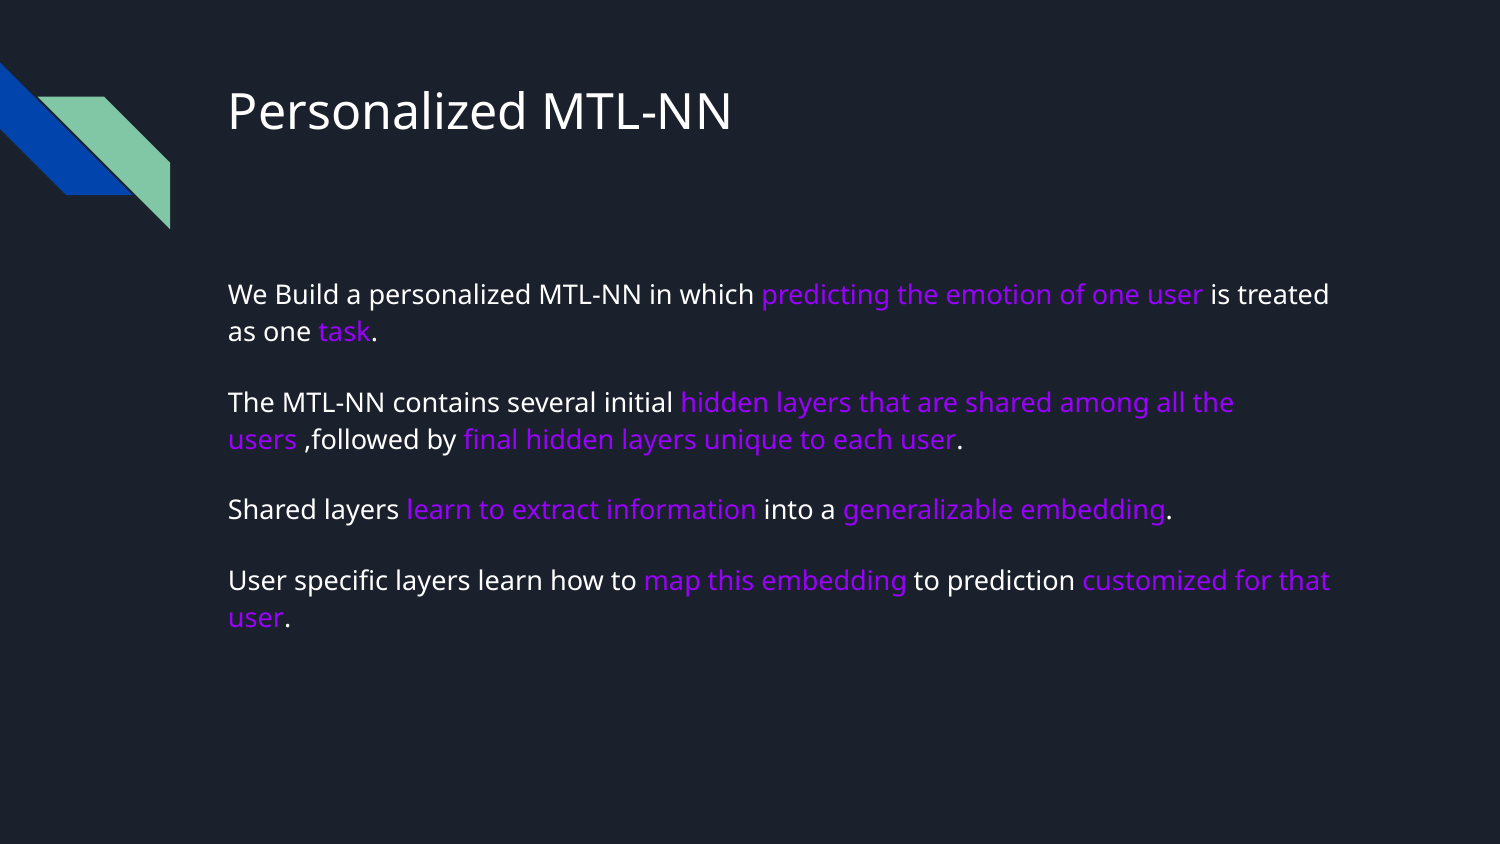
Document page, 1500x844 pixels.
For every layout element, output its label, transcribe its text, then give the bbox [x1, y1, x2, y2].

title Personalized MTL-NN [212, 64, 1368, 215]
list We Build a personalized MTL-NN in which predicting the emotion of one user is treated as one task. The MTL-NN contains several initial hidden layers that are shared among all the users ,followed by final hidden layers unique to each user. Shared layers learn to extract information into a generalizable embedding. User specific layers learn how to map this embedding to prediction customized for that user. [212, 257, 1368, 735]
